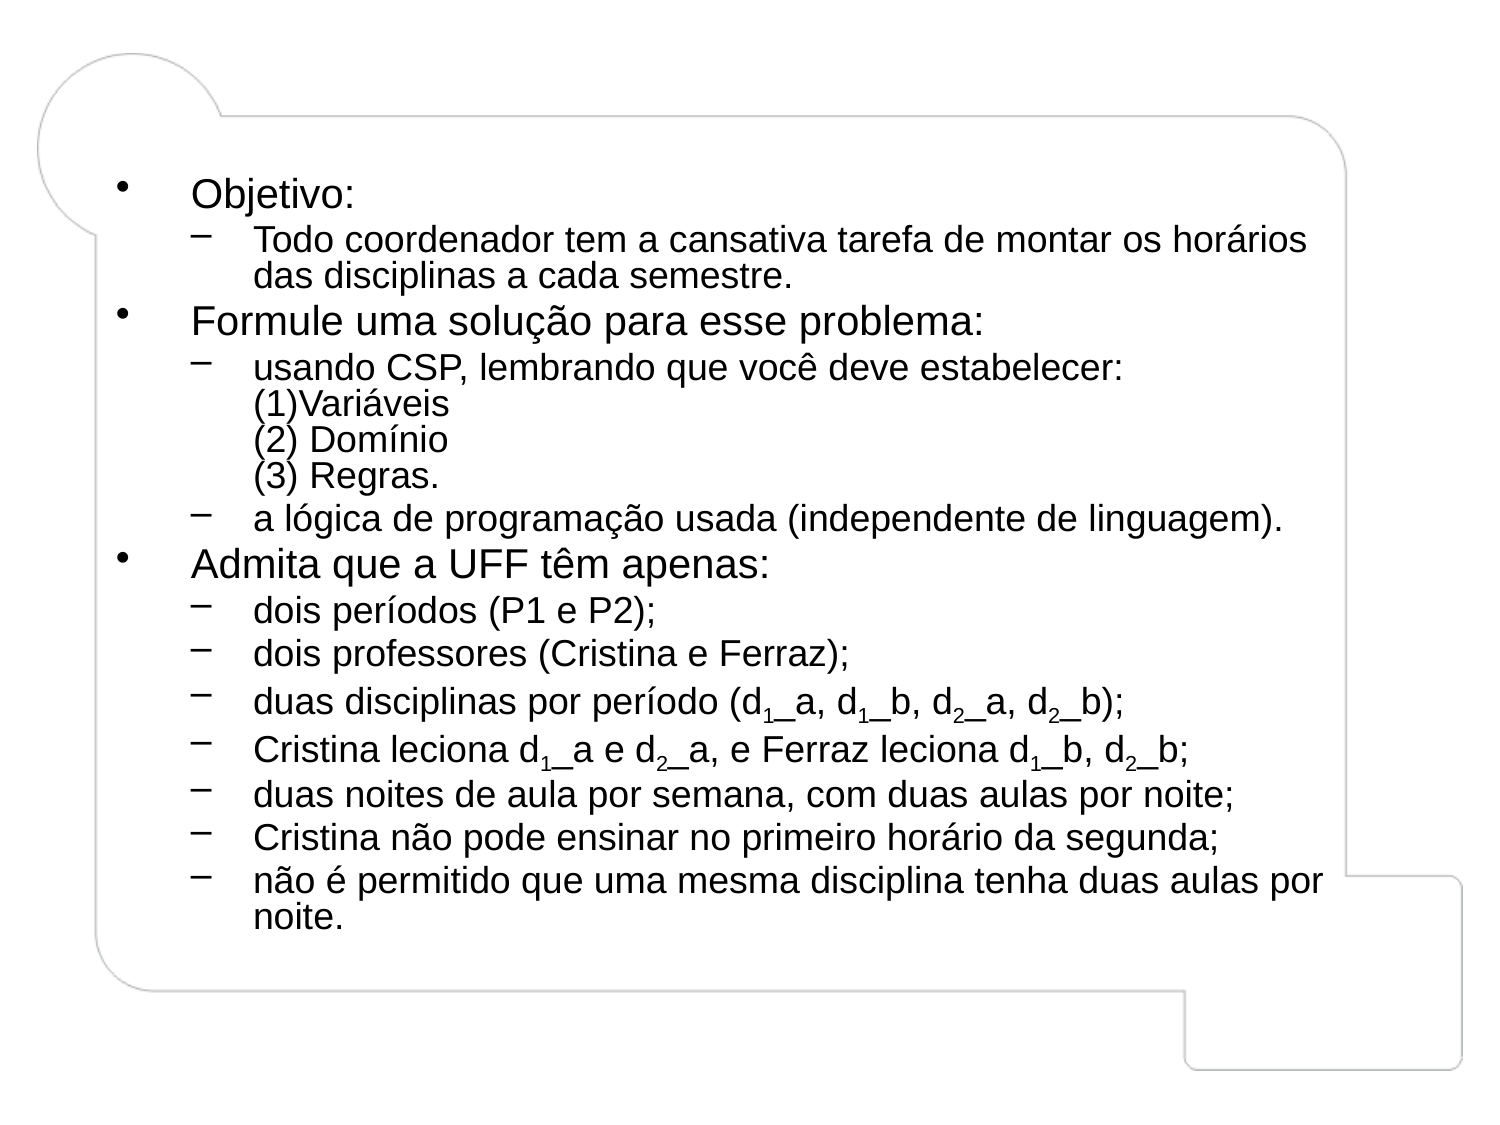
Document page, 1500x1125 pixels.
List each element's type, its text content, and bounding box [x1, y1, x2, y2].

text_box Objetivo: Todo coordenador tem a cansativa tarefa de montar os horários das disciplinas a cada semestre. Formule uma solução para esse problema: usando CSP, lembrando que você deve estabelecer: (1)Variáveis (2) Domínio (3) Regras. a lógica de programação usada (independente de linguagem). Admita que a UFF têm apenas: dois períodos (P1 e P2); dois professores (Cristina e Ferraz); duas disciplinas por período (d1_a, d1_b, d2_a, d2_b); Cristina leciona d1_a e d2_a, e Ferraz leciona d1_b, d2_b; duas noites de aula por semana, com duas aulas por noite; Cristina não pode ensinar no primeiro horário da segunda; não é permitido que uma mesma disciplina tenha duas aulas por noite. [100, 168, 1376, 1000]
picture [37, 53, 1463, 1071]
